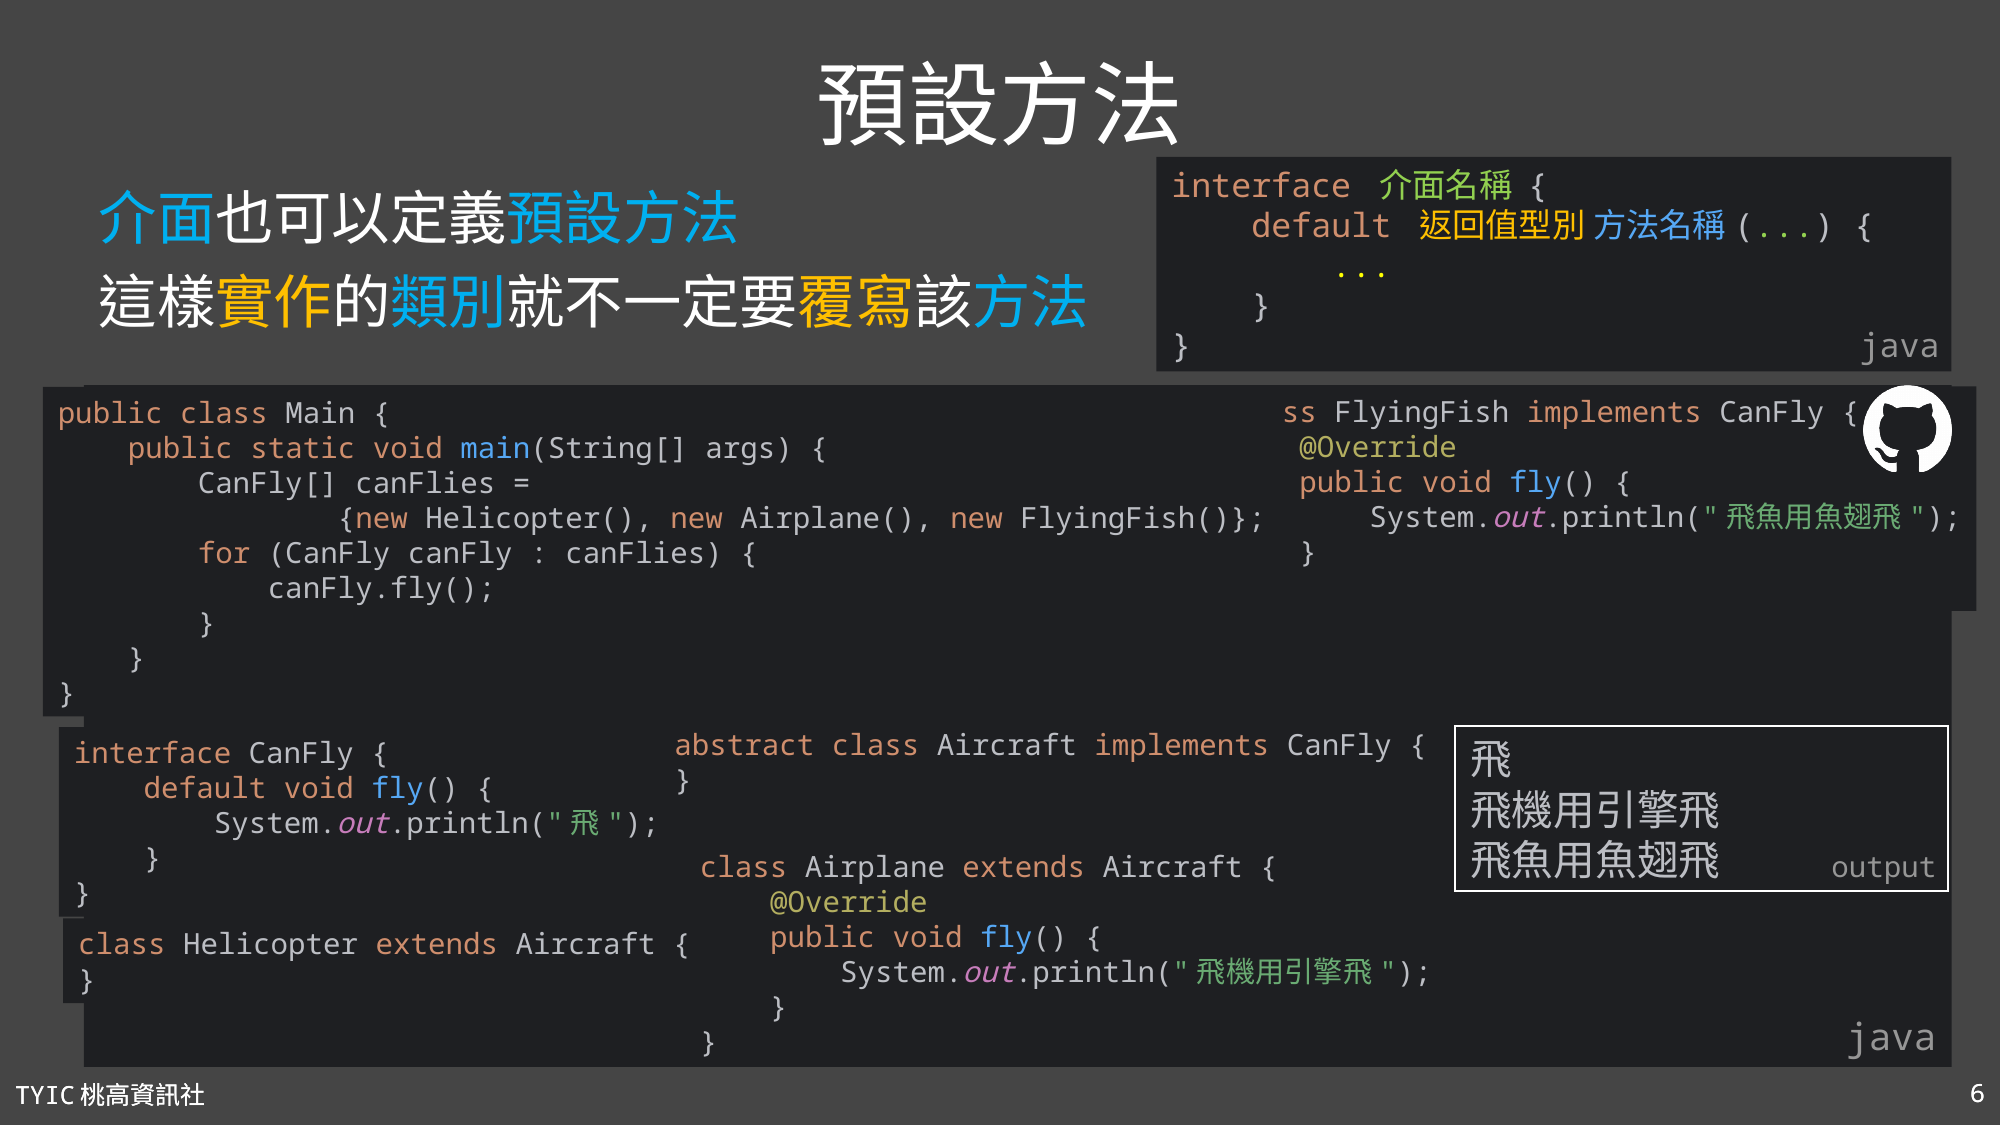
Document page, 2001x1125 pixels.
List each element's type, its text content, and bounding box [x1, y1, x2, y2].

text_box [1454, 725, 1949, 892]
title 預設方法 [137, 0, 1863, 182]
list 介面也可以定義預設方法 這樣實作的類別就不一定要覆寫該方法 [83, 182, 1156, 357]
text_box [1156, 155, 1952, 373]
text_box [83, 385, 1952, 1067]
